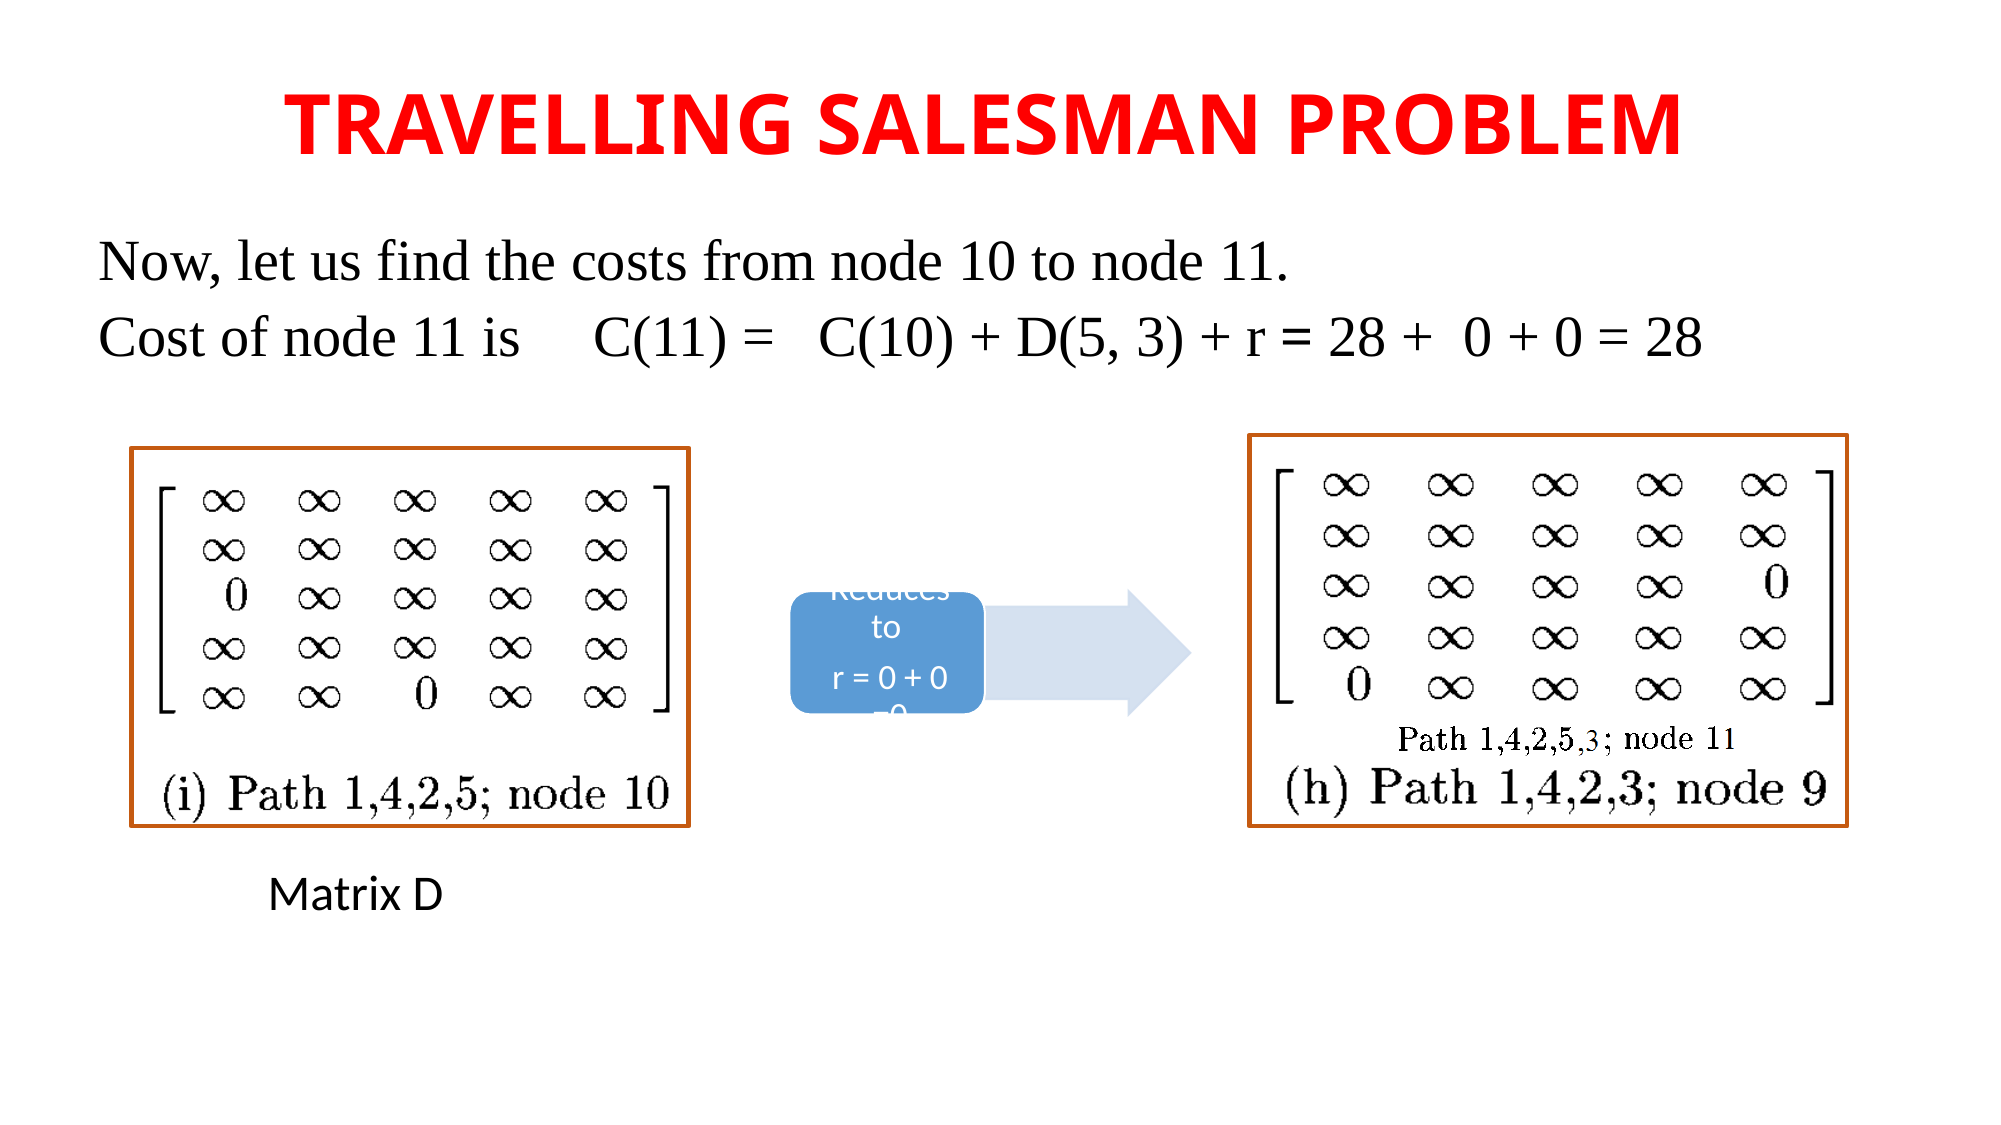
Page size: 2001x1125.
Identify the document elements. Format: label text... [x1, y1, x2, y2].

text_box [789, 591, 1191, 715]
picture [1251, 437, 1845, 824]
list Now, let us find the costs from node 10 to node 11. Cost of node 11 is C(11) = C(10) + D(5, 3) + r = 28 + 0 + 0 = 28 Matrix D [83, 140, 1863, 1082]
text_box TRAVELLING SALESMAN PROBLEM [235, 85, 1736, 170]
picture [133, 450, 687, 824]
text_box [875, 362, 1278, 471]
